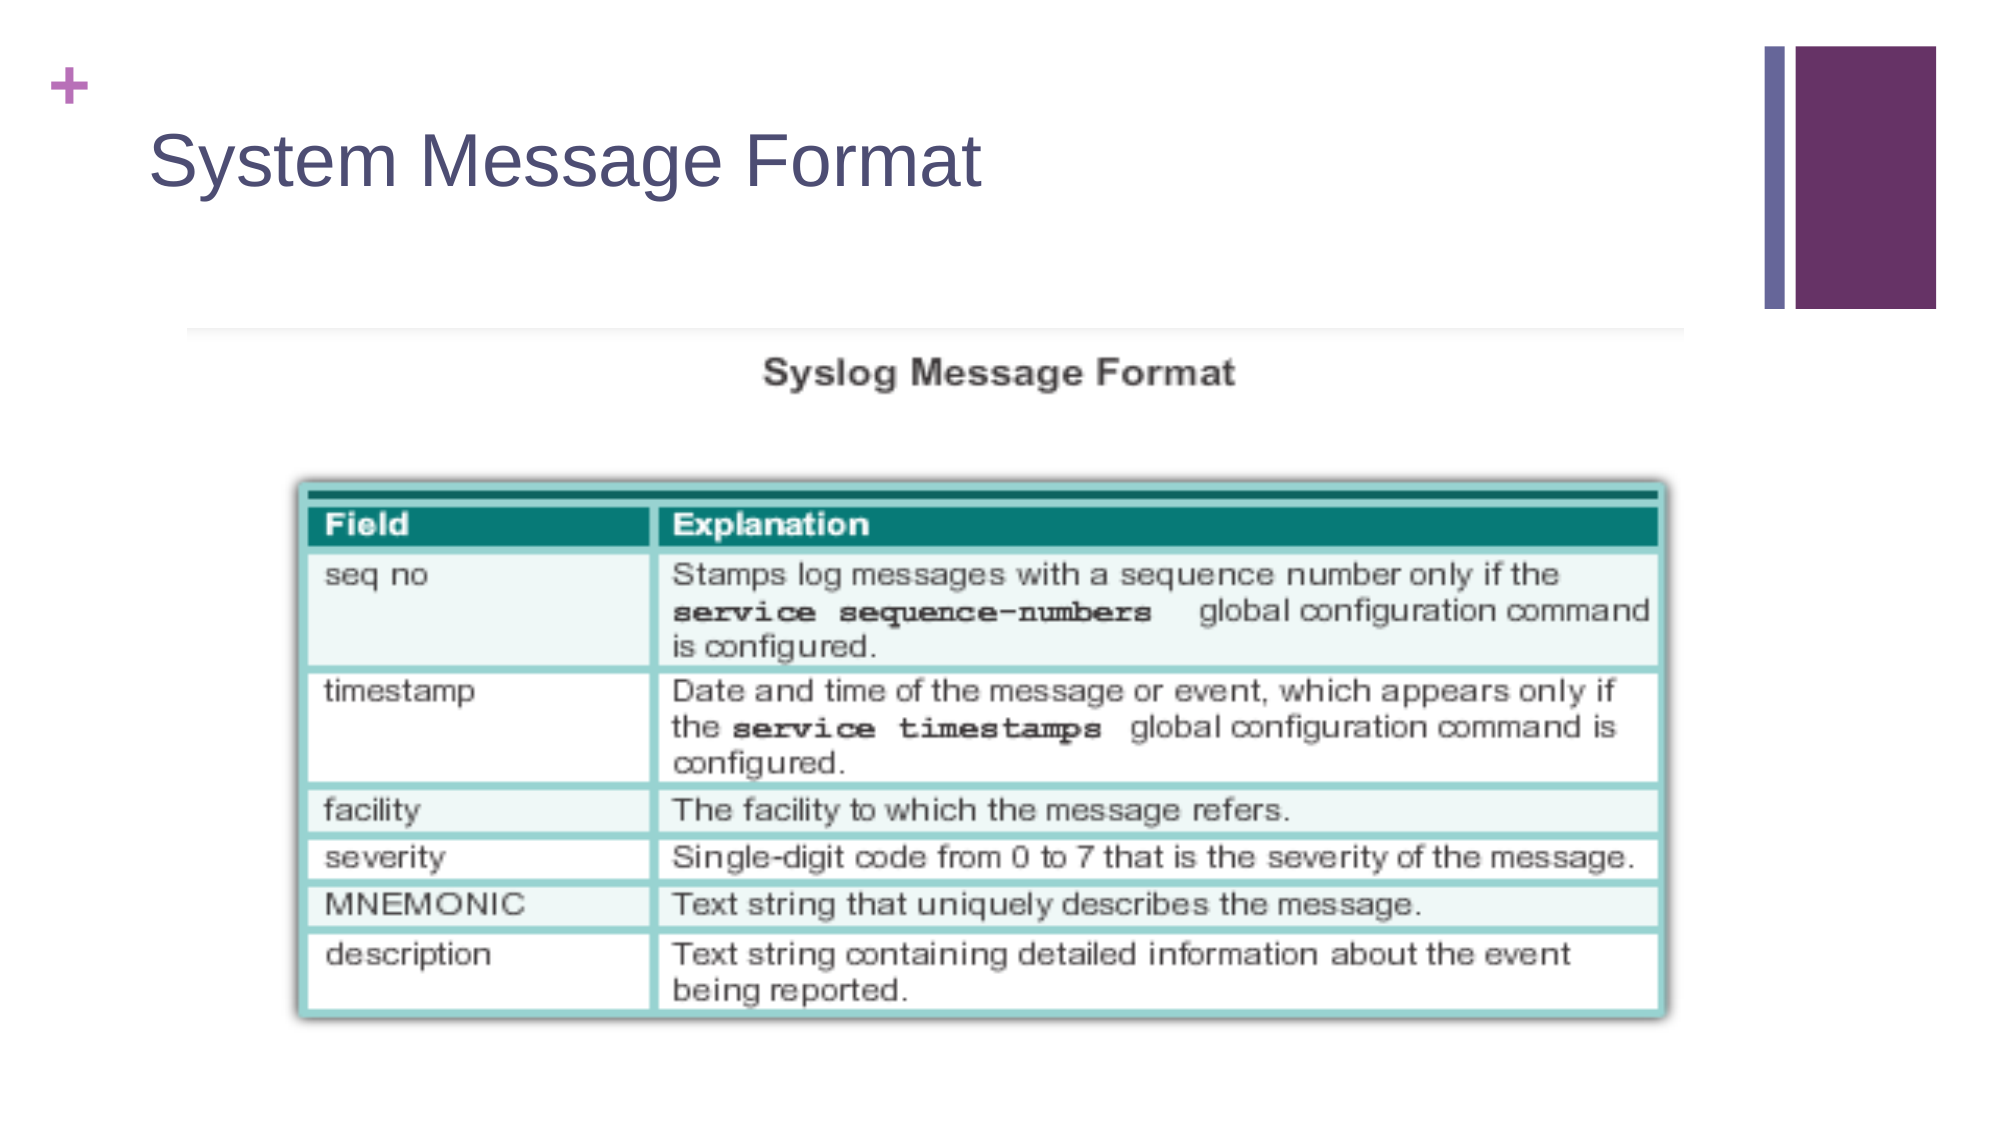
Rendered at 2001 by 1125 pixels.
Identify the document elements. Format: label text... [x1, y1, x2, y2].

picture [187, 327, 1684, 1046]
text_box System Message Format [133, 104, 1787, 288]
